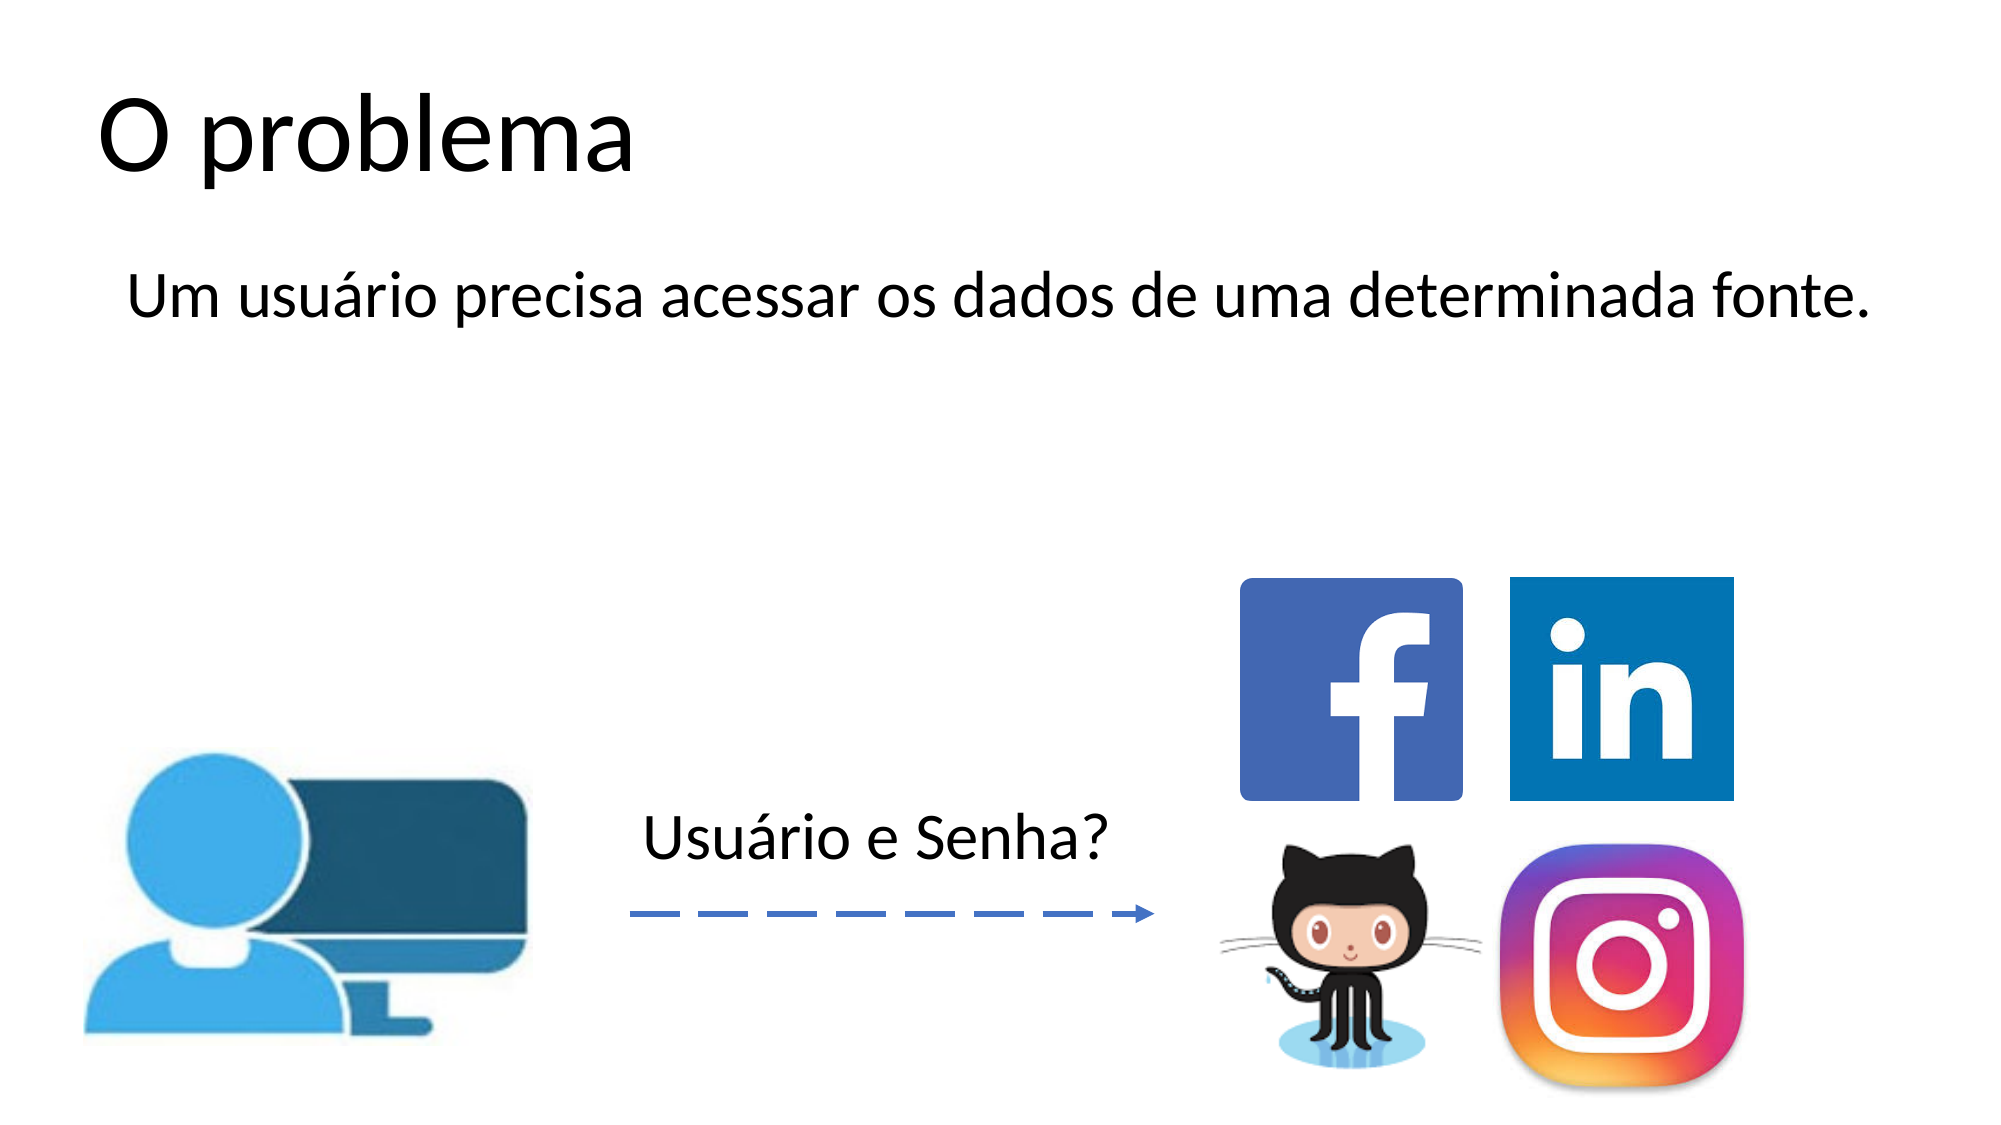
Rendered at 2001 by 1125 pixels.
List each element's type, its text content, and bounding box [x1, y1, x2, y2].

picture [83, 747, 533, 1046]
picture [1510, 577, 1734, 801]
text_box Usuário e Senha? [534, 785, 1221, 881]
picture [1083, 815, 1752, 1099]
text_box O problema [83, 51, 687, 202]
text_box Um usuário precisa acessar os dados de uma determinada fonte. [32, 243, 1968, 339]
picture [1240, 578, 1463, 801]
